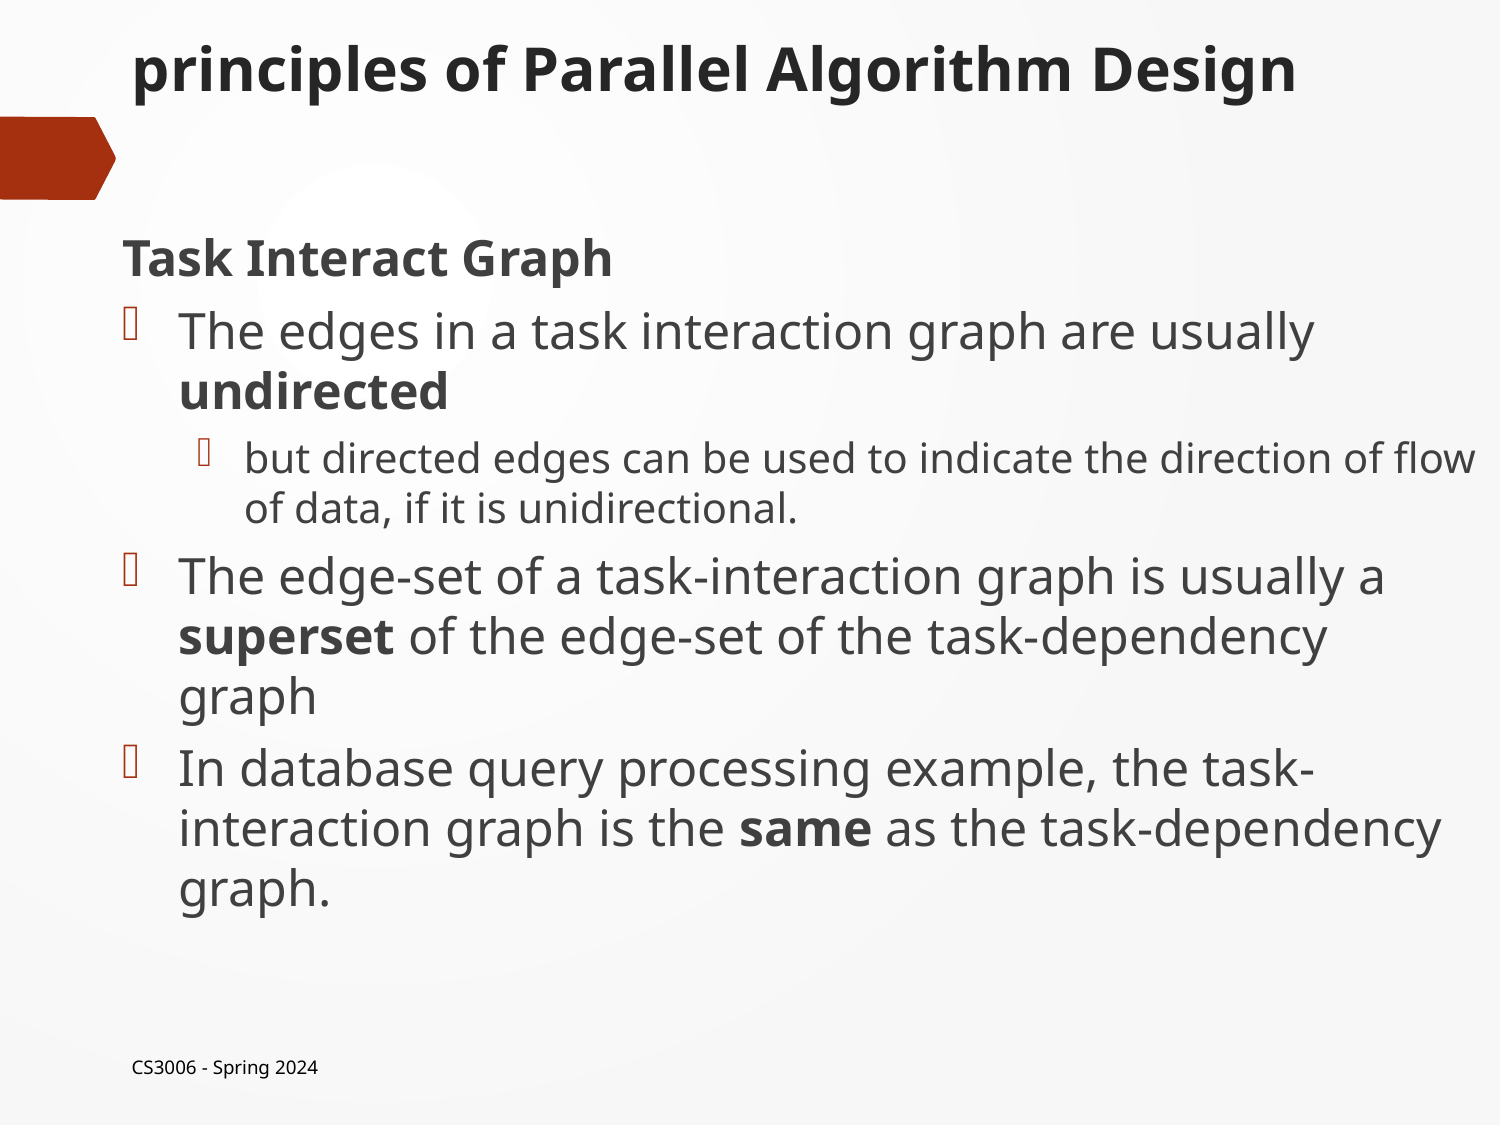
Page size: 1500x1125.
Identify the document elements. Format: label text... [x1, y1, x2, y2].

list Task Interact Graph The edges in a task interaction graph are usually undirected but directed edges can be used to indicate the direction of flow of data, if it is unidirectional. The edge-set of a task-interaction graph is usually a superset of the edge-set of the task-dependency graph In database query processing example, the task-interaction graph is the same as the task-dependency graph. [107, 219, 1492, 1038]
title principles of Parallel Algorithm Design [116, 23, 1483, 158]
footer CS3006 - Spring 2024 [116, 1037, 1139, 1098]
